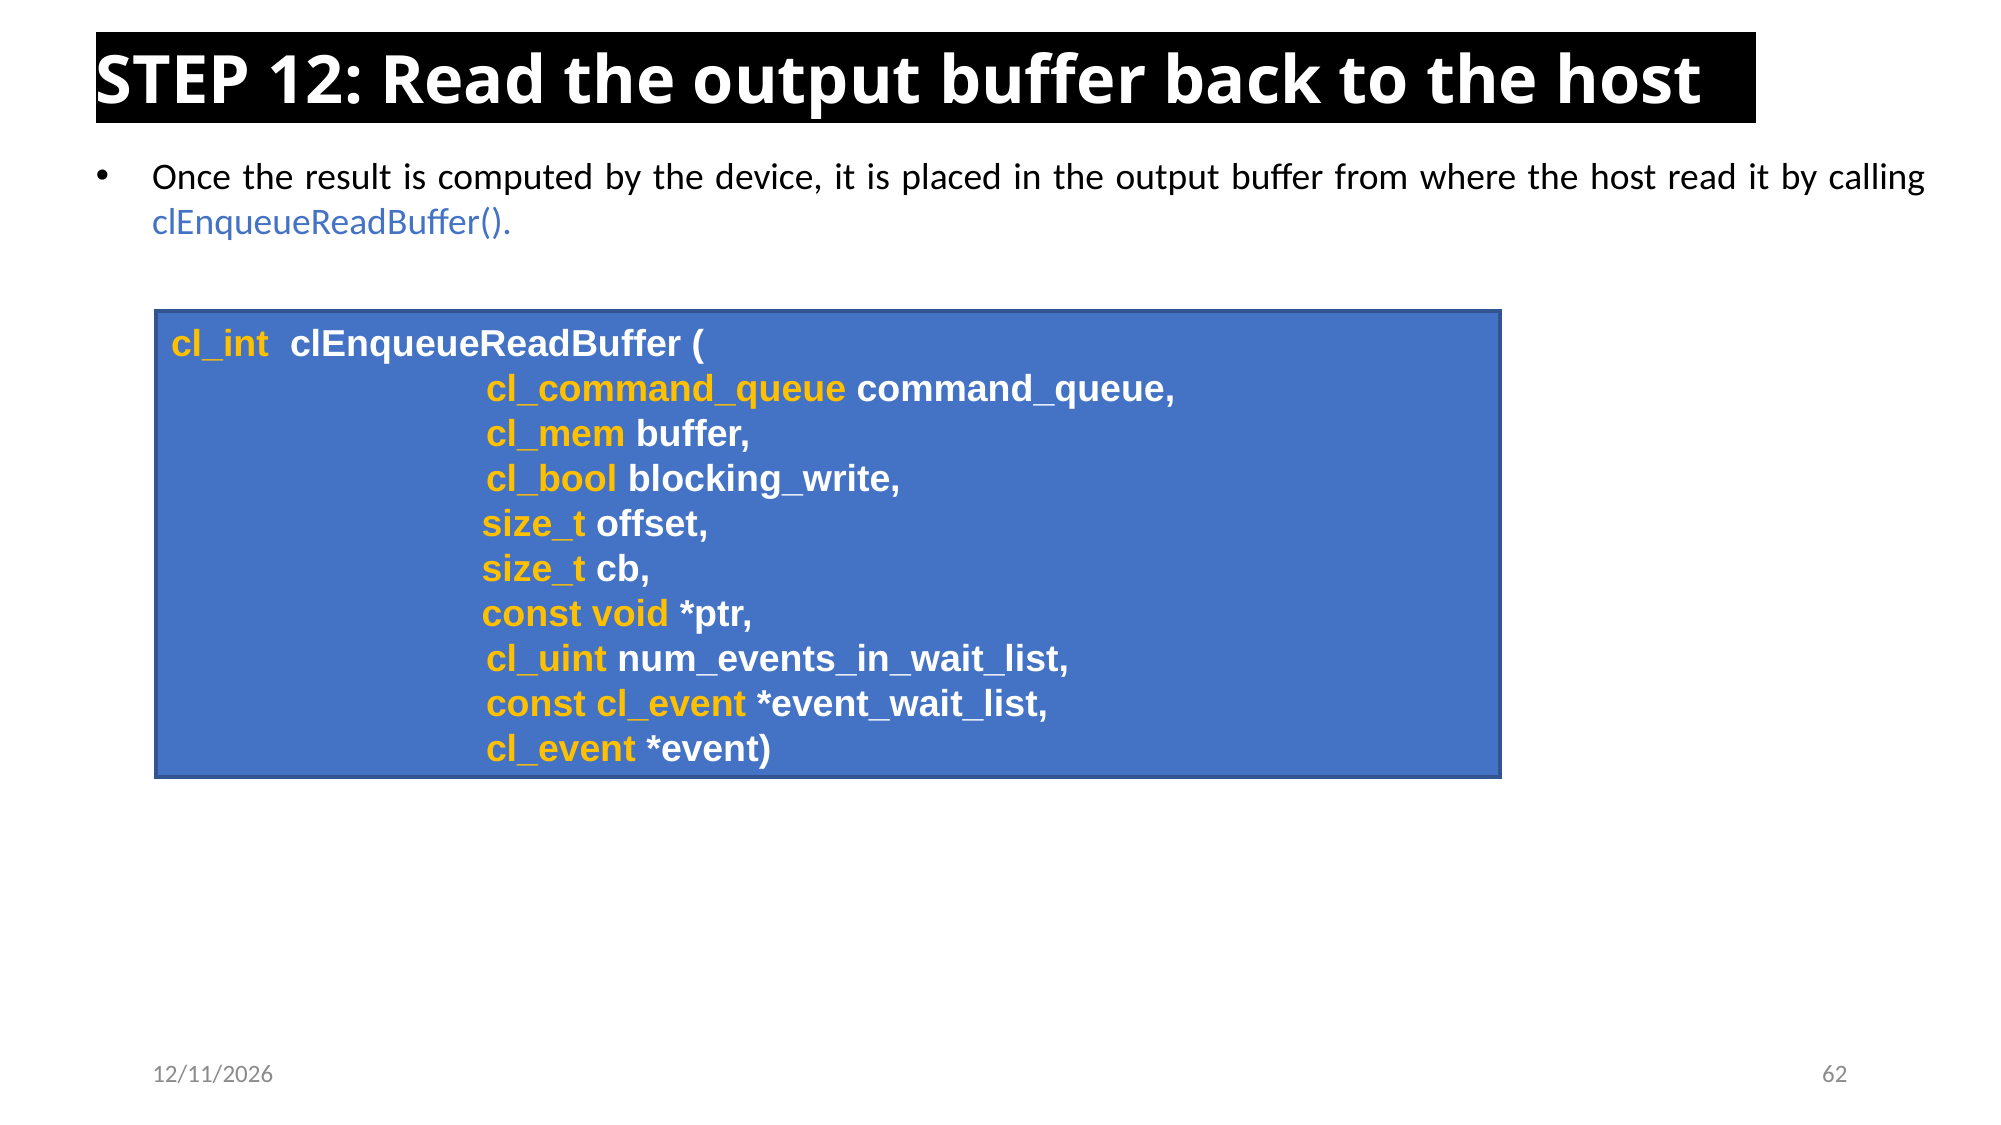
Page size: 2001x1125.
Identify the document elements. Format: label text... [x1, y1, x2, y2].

text_box 22-02-2023 [137, 1042, 588, 1103]
text_box STEP 12: Read the output buffer back to the host [81, 20, 1807, 144]
text_box Once the result is computed by the device, it is placed in the output buffer from where the host read it by calling clEnqueueReadBuffer(). [81, 145, 1943, 1063]
text_box 62 [1412, 1042, 1863, 1103]
text_box cl_int clEnqueueReadBuffer ( cl_command_queue command_queue, cl_mem buffer, cl_bool blocking_write, size_t offset, size_t cb, const void *ptr, cl_uint num_events_in_wait_list, const cl_event *event_wait_list, cl_event *event) [154, 309, 1502, 779]
